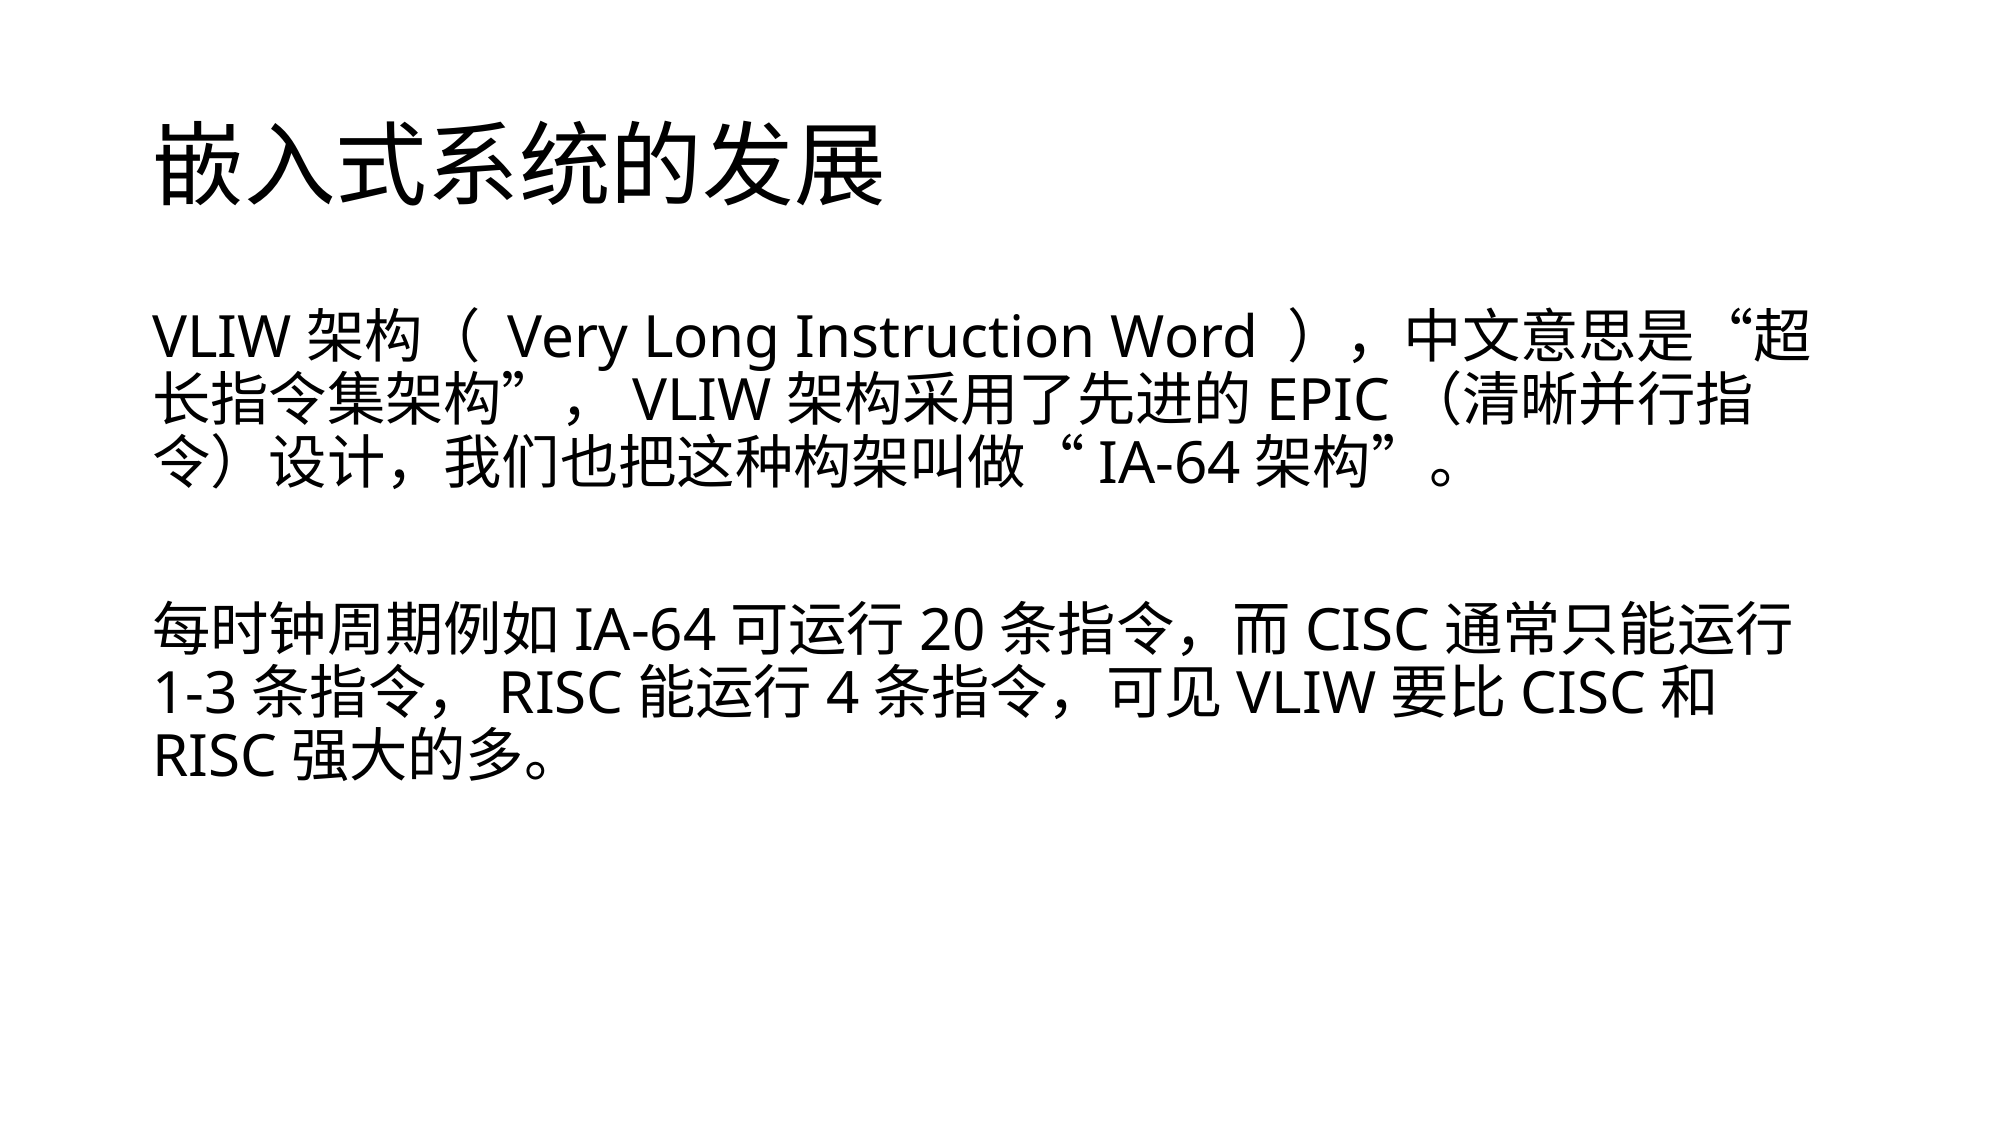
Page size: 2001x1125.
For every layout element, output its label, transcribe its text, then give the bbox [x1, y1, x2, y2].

list VLIW架构（ Very Long Instruction Word ），中文意思是“超长指令集架构”，VLIW架构采用了先进的EPIC（清晰并行指令）设计，我们也把这种构架叫做“IA-64架构”。 每时钟周期例如IA-64可运行20条指令，而CISC通常只能运行1-3条指令，RISC能运行4条指令，可见VLIW要比CISC和RISC强大的多。 [137, 299, 1863, 1014]
title 嵌入式系统的发展 [137, 59, 1863, 278]
